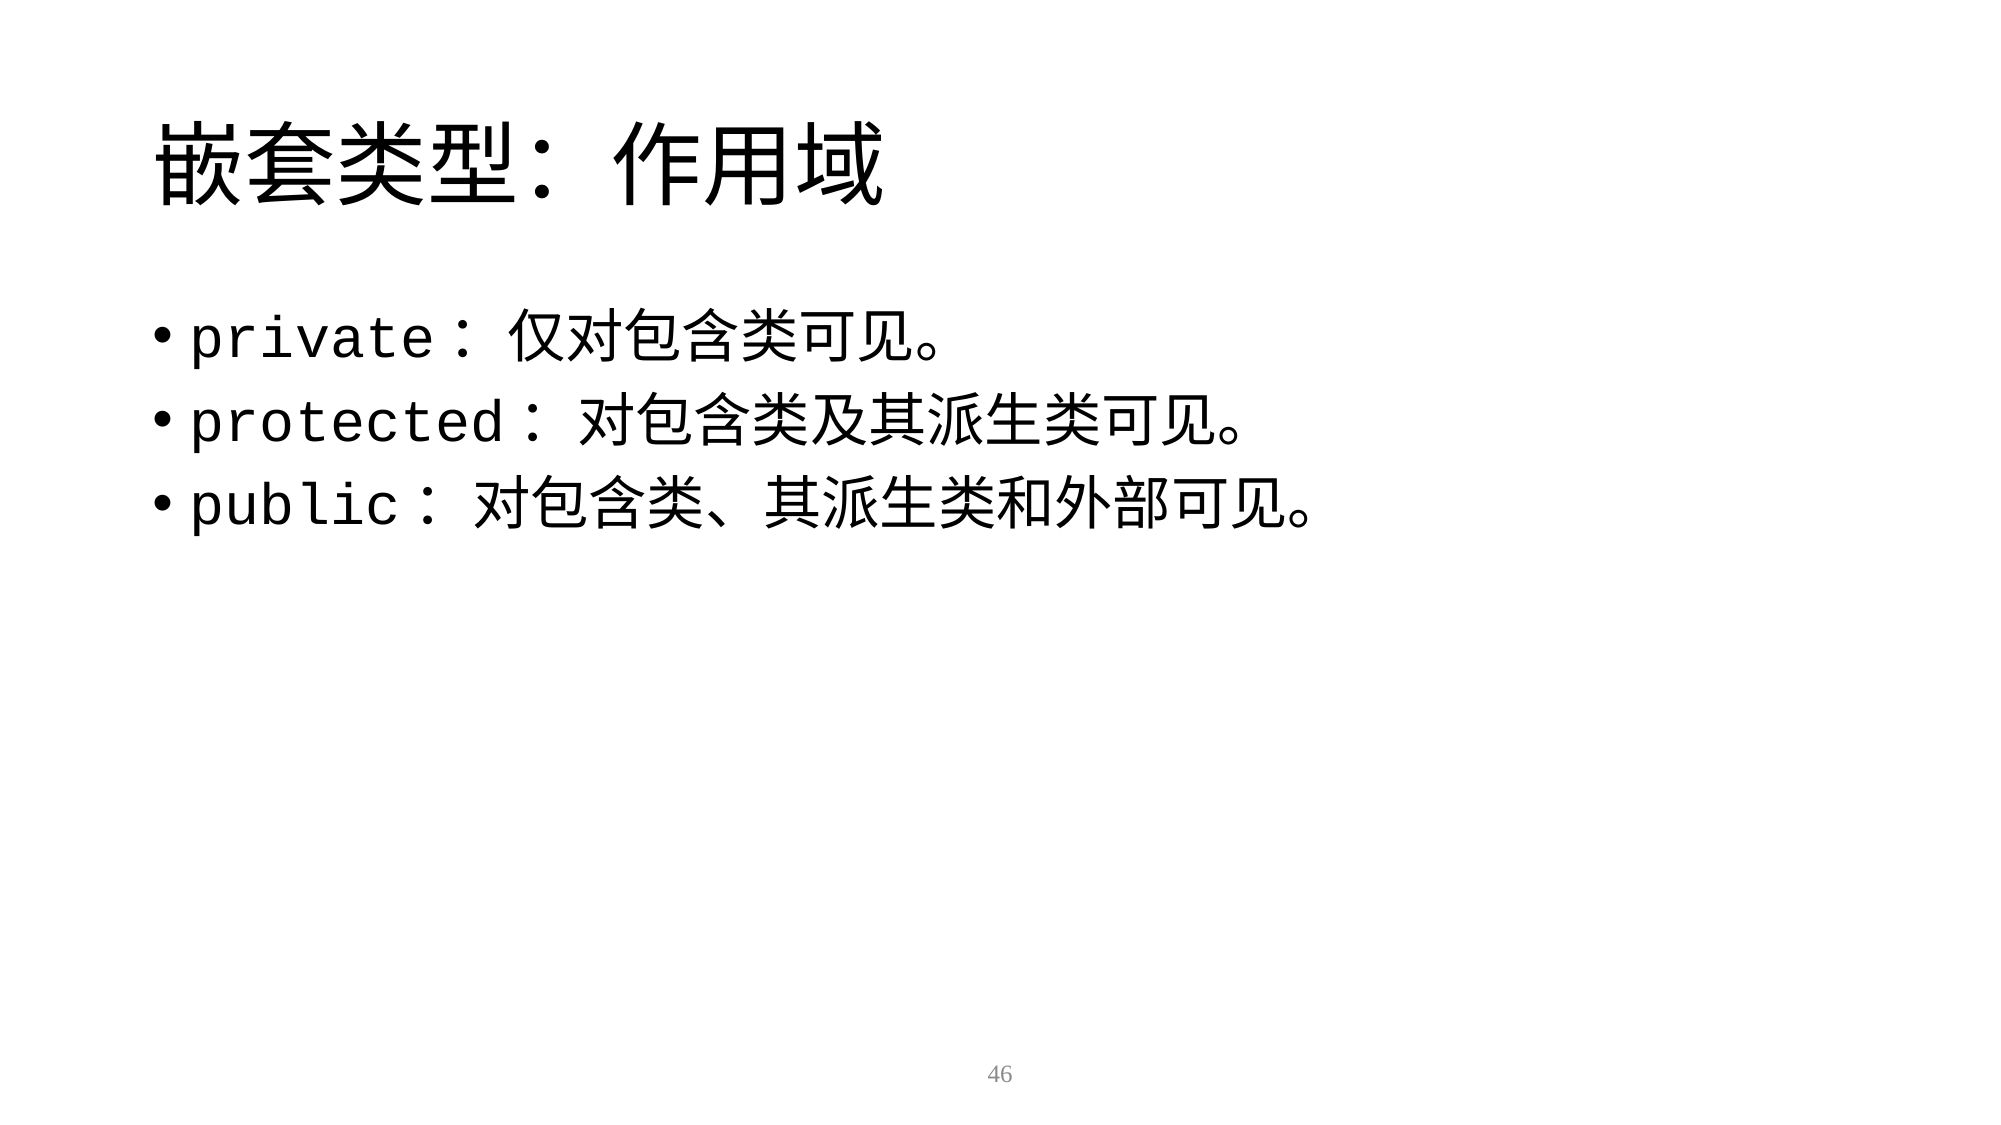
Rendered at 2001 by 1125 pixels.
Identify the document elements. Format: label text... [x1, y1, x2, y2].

title 嵌套类型：作用域 [137, 59, 1863, 278]
slide_number 46 [938, 1042, 1062, 1103]
list private：仅对包含类可见。 protected：对包含类及其派生类可见。 public：对包含类、其派生类和外部可见。 [137, 299, 1863, 1014]
